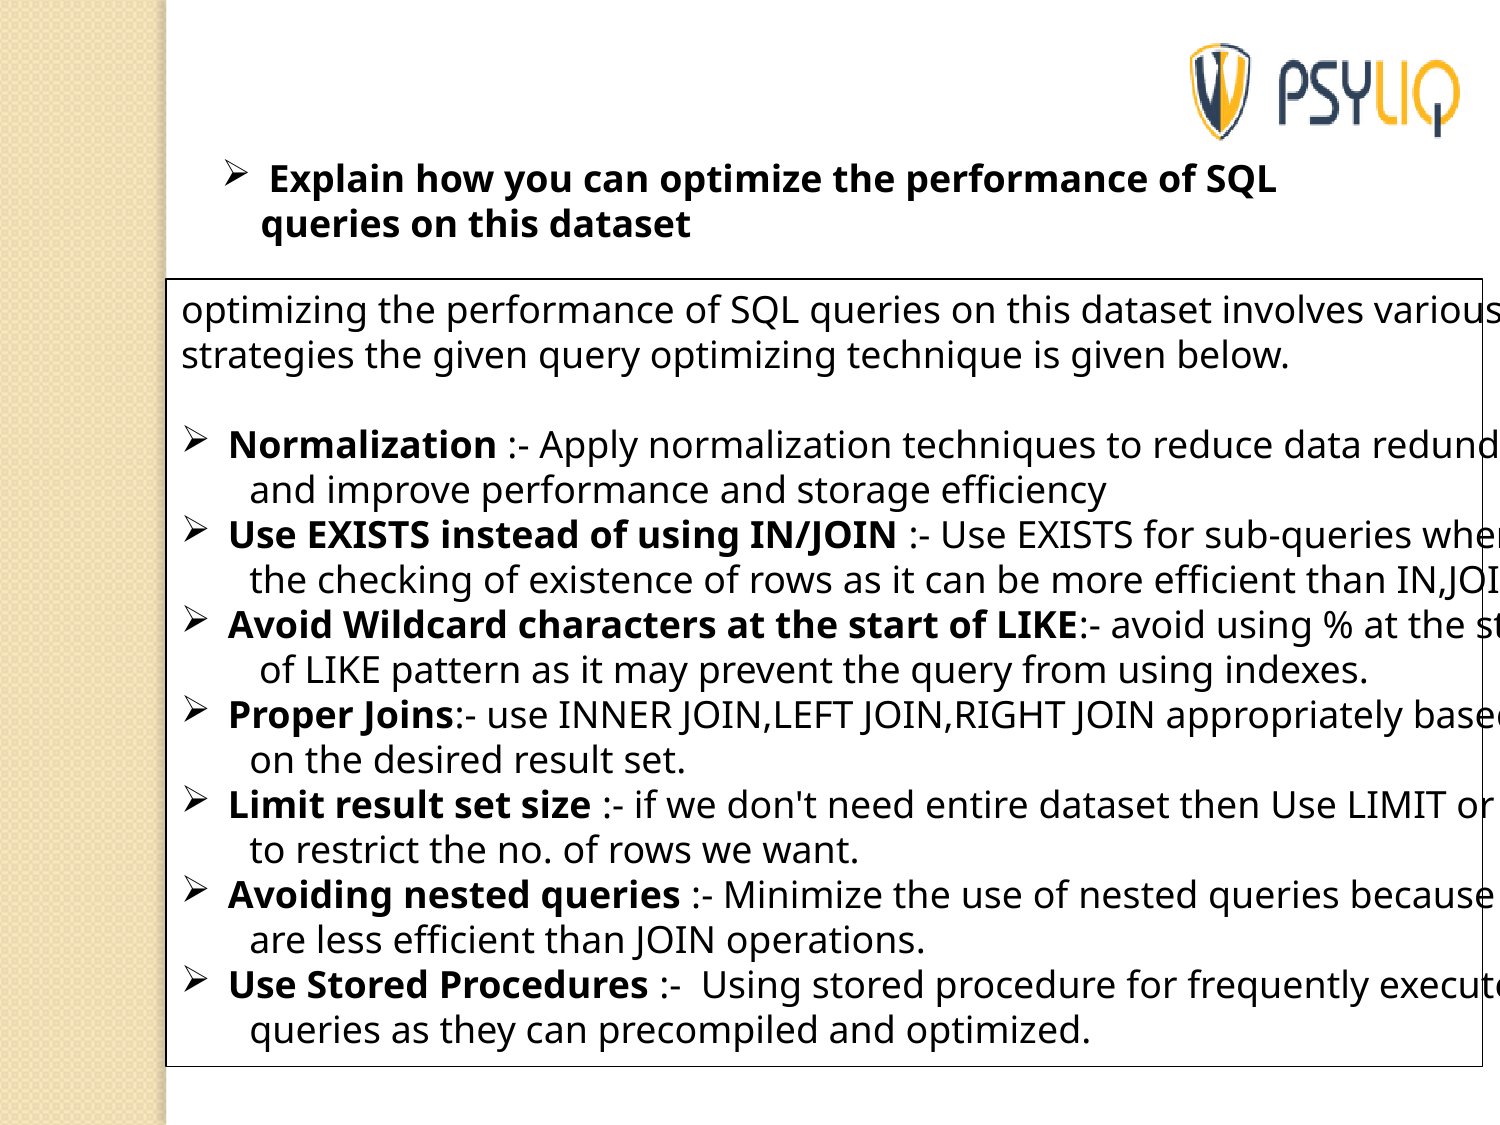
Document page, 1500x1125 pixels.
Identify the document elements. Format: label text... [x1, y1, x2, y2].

text_box optimizing the performance of SQL queries on this dataset involves various strategies the given query optimizing technique is given below. Normalization :- Apply normalization techniques to reduce data redundancy and improve performance and storage efficiency Use EXISTS instead of using IN/JOIN :- Use EXISTS for sub-queries when the checking of existence of rows as it can be more efficient than IN,JOIN. Avoid Wildcard characters at the start of LIKE:- avoid using % at the start of LIKE pattern as it may prevent the query from using indexes. Proper Joins:- use INNER JOIN,LEFT JOIN,RIGHT JOIN appropriately based on the desired result set. Limit result set size :- if we don't need entire dataset then Use LIMIT or TOP to restrict the no. of rows we want. Avoiding nested queries :- Minimize the use of nested queries because they are less efficient than JOIN operations. Use Stored Procedures :- Using stored procedure for frequently executed queries as they can precompiled and optimized. [166, 278, 1483, 1067]
text_box Explain how you can optimize the performance of SQL queries on this dataset [206, 147, 1252, 254]
picture [1186, 42, 1461, 144]
